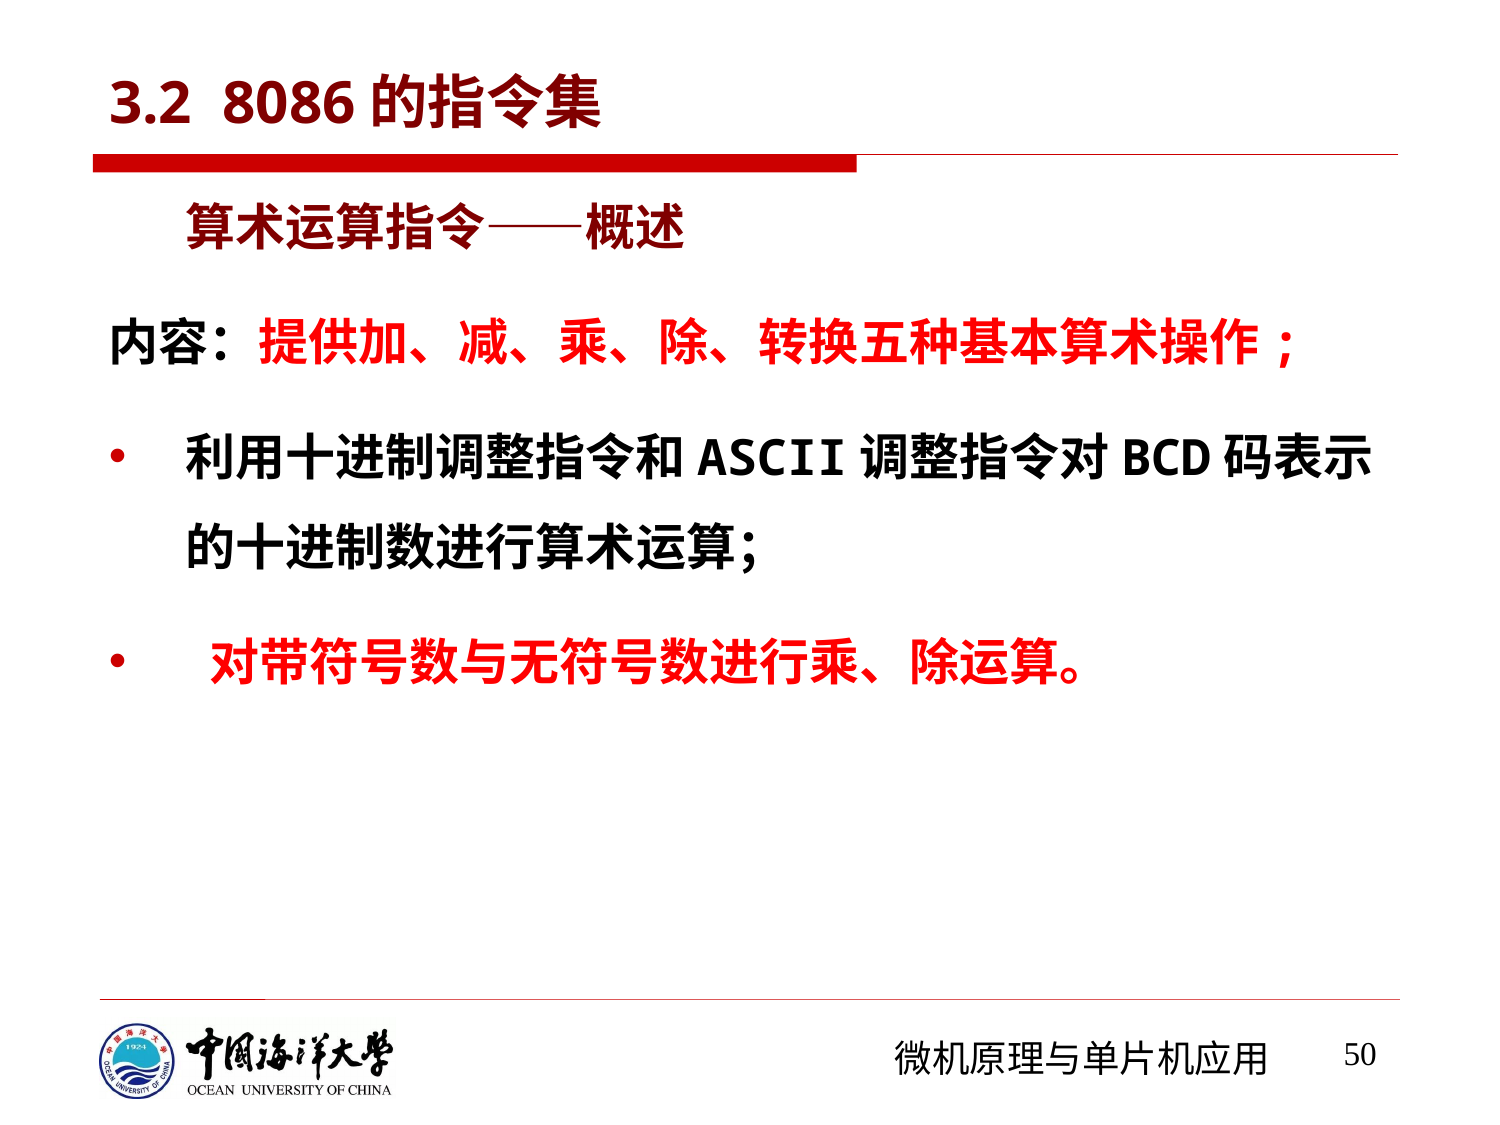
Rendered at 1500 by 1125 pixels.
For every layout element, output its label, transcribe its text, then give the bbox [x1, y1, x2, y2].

slide_number 50 [1328, 1024, 1448, 1103]
picture [99, 1017, 396, 1099]
title 3.2 8086的指令集 [94, 30, 1407, 143]
list 算术运算指令——概述 内容：提供加、减、乘、除、转换五种基本算术操作; 利用十进制调整指令和ASCII调整指令对BCD码表示的十进制数进行算术运算； 对带符号数与无符号数进行乘、除运算。 [93, 172, 1407, 1000]
